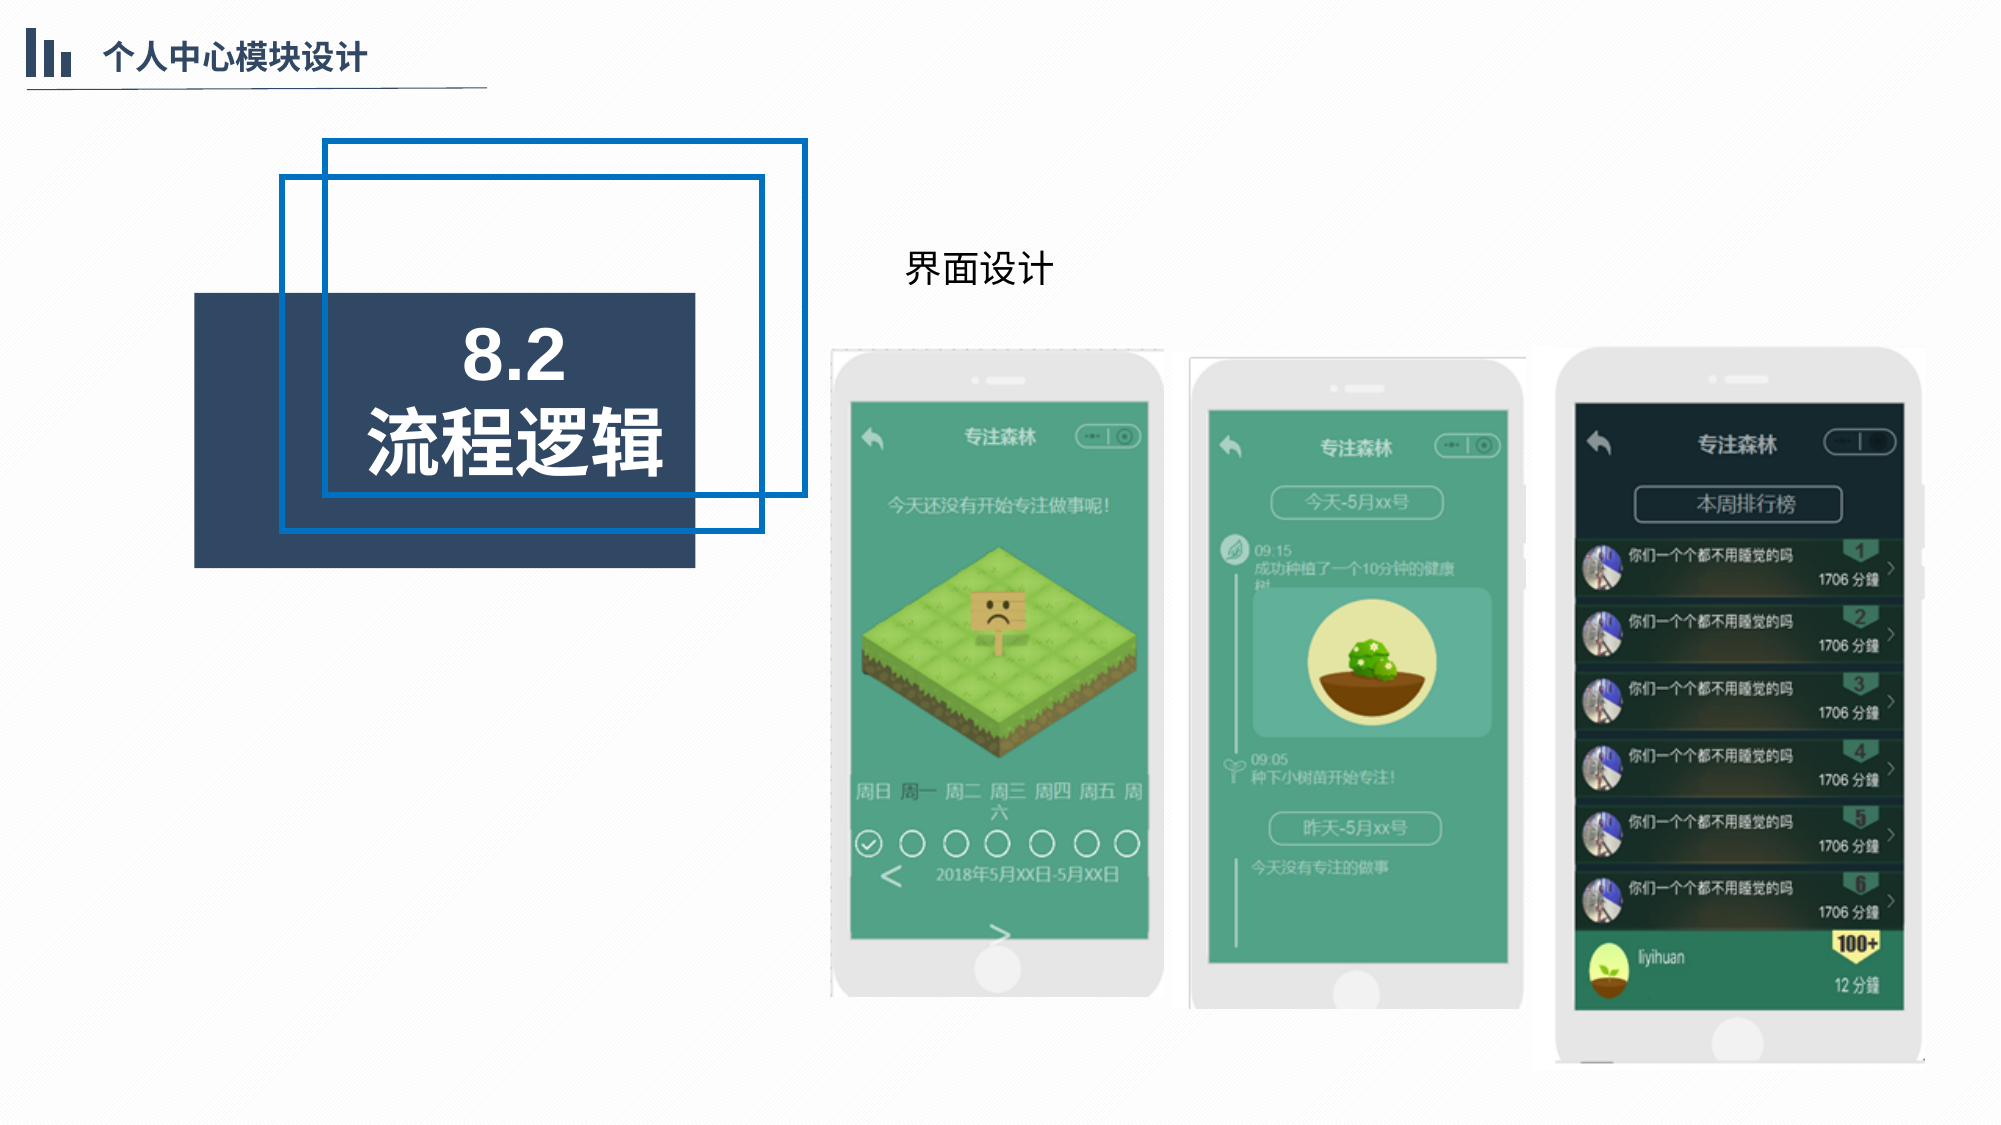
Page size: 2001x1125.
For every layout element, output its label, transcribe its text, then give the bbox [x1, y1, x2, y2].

text_box 界面设计 [889, 237, 1438, 298]
picture [829, 346, 1164, 997]
text_box [281, 176, 763, 532]
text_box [26, 29, 488, 90]
text_box [324, 140, 806, 496]
text_box [193, 292, 697, 569]
picture [1172, 351, 1526, 1009]
picture [1532, 346, 1925, 1070]
